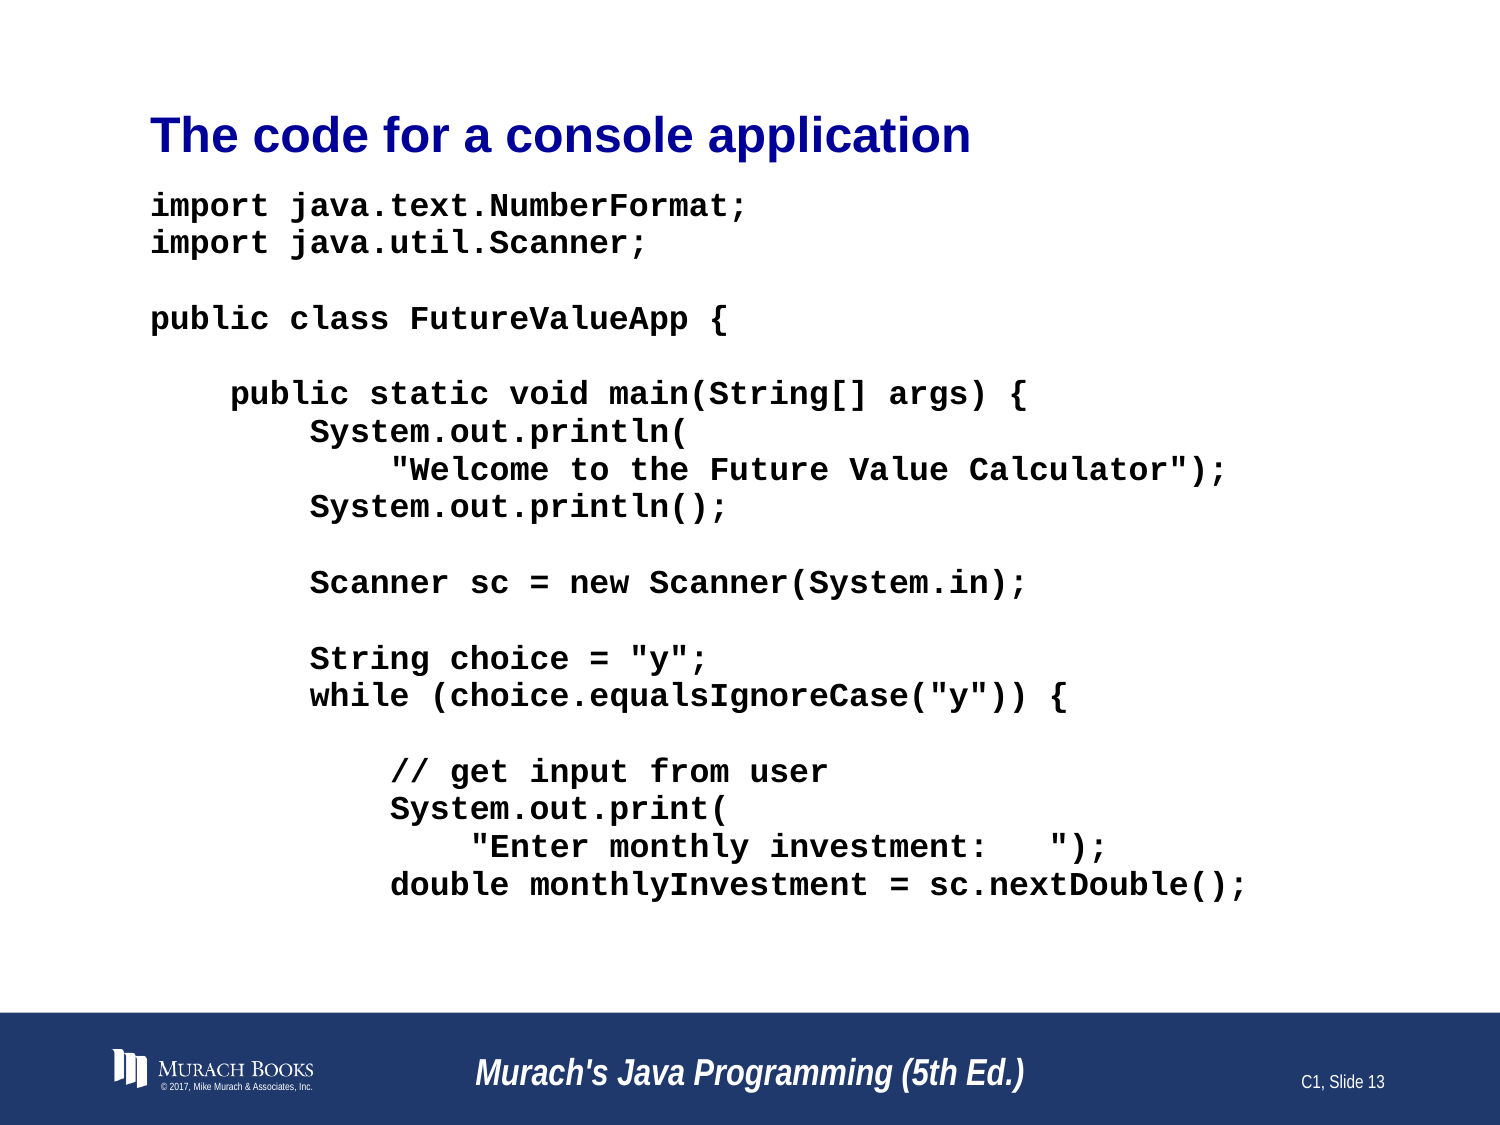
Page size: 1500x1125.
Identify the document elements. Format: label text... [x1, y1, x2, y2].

title The code for a console application [150, 102, 1350, 164]
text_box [149, 187, 1348, 963]
slide_number C1, Slide 13 [1087, 1025, 1400, 1100]
footer © 2017, Mike Murach & Associates, Inc. [12, 1025, 463, 1100]
slide_number Murach's Java Programming (5th Ed.) [463, 1025, 1050, 1100]
